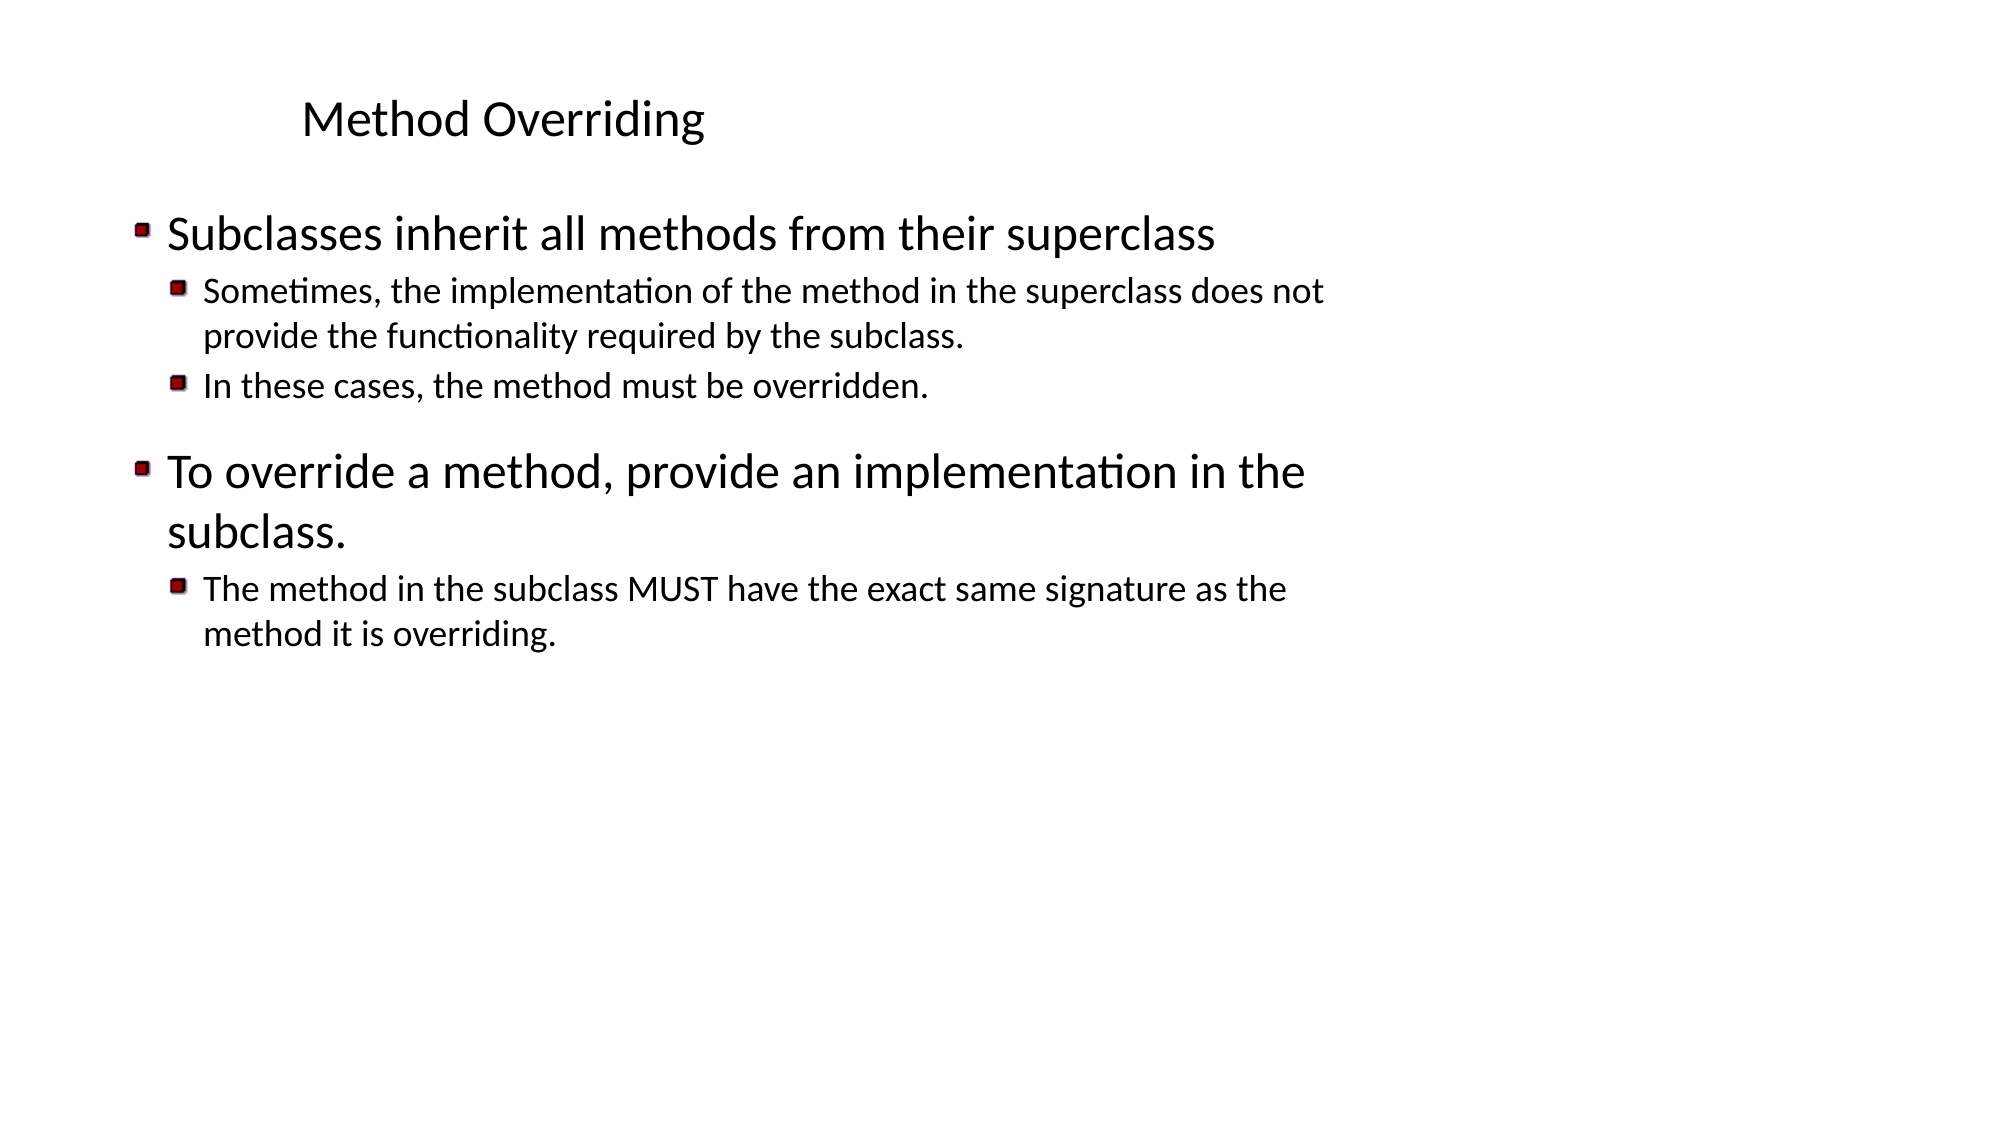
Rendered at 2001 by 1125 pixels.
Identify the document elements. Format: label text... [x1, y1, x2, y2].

picture [167, 575, 191, 598]
text_box Method Overriding [301, 84, 1018, 147]
picture [132, 220, 154, 241]
picture [167, 372, 191, 395]
text_box Subclasses inherit all methods from their superclass Sometimes, the implementation of the method in the superclass does not provide the functionality required by the subclass. In these cases, the method must be overridden. To override a method, provide an implementation in the subclass. The method in the subclass MUST have the exact same signature as the method it is overriding. [132, 200, 1407, 748]
picture [132, 458, 154, 480]
picture [167, 277, 191, 300]
